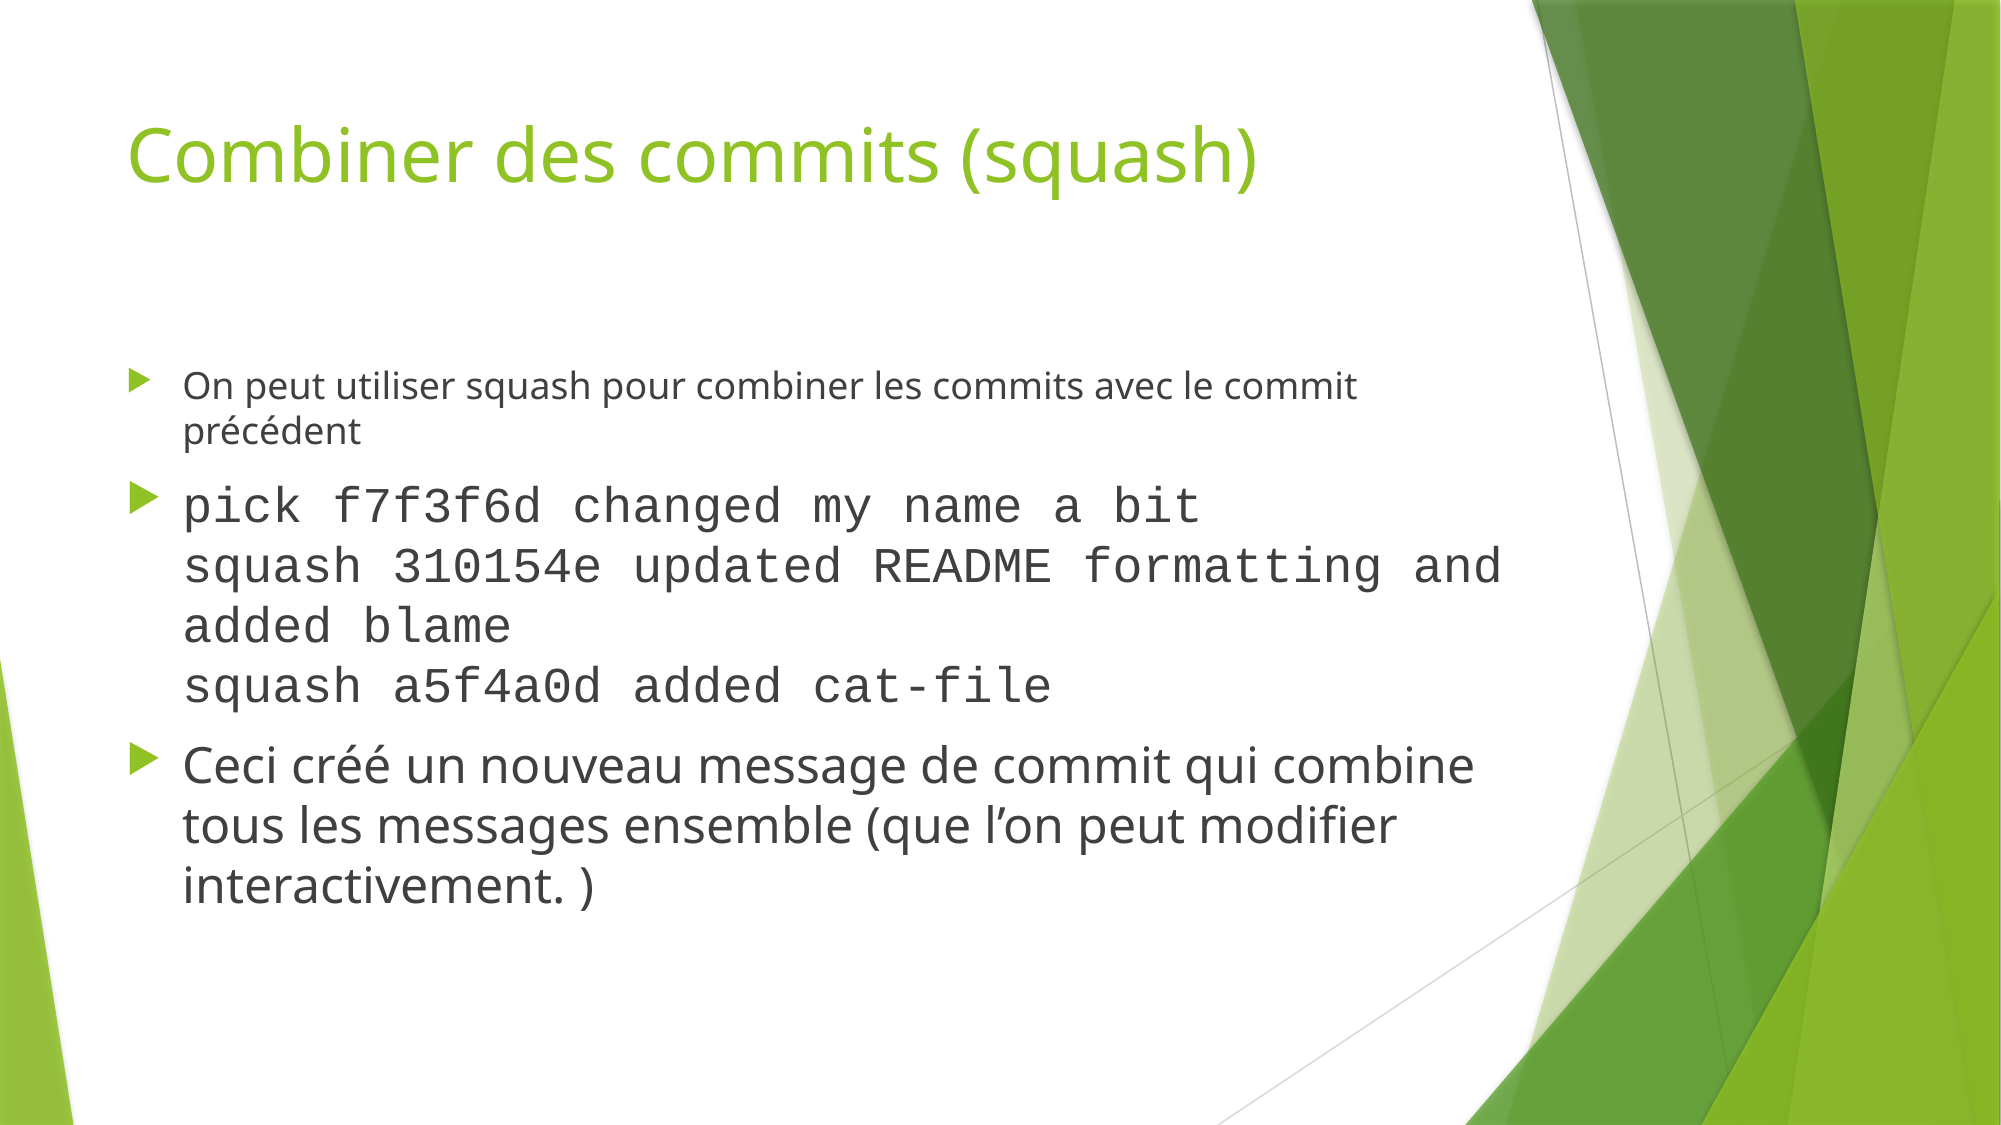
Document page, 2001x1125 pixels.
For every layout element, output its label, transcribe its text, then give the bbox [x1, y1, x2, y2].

list On peut utiliser squash pour combiner les commits avec le commit précédent pick f7f3f6d changed my name a bit squash 310154e updated README formatting and added blame squash a5f4a0d added cat-file Ceci créé un nouveau message de commit qui combine tous les messages ensemble (que l’on peut modifier interactivement. ) [111, 354, 1522, 992]
title Combiner des commits (squash) [111, 99, 1522, 317]
